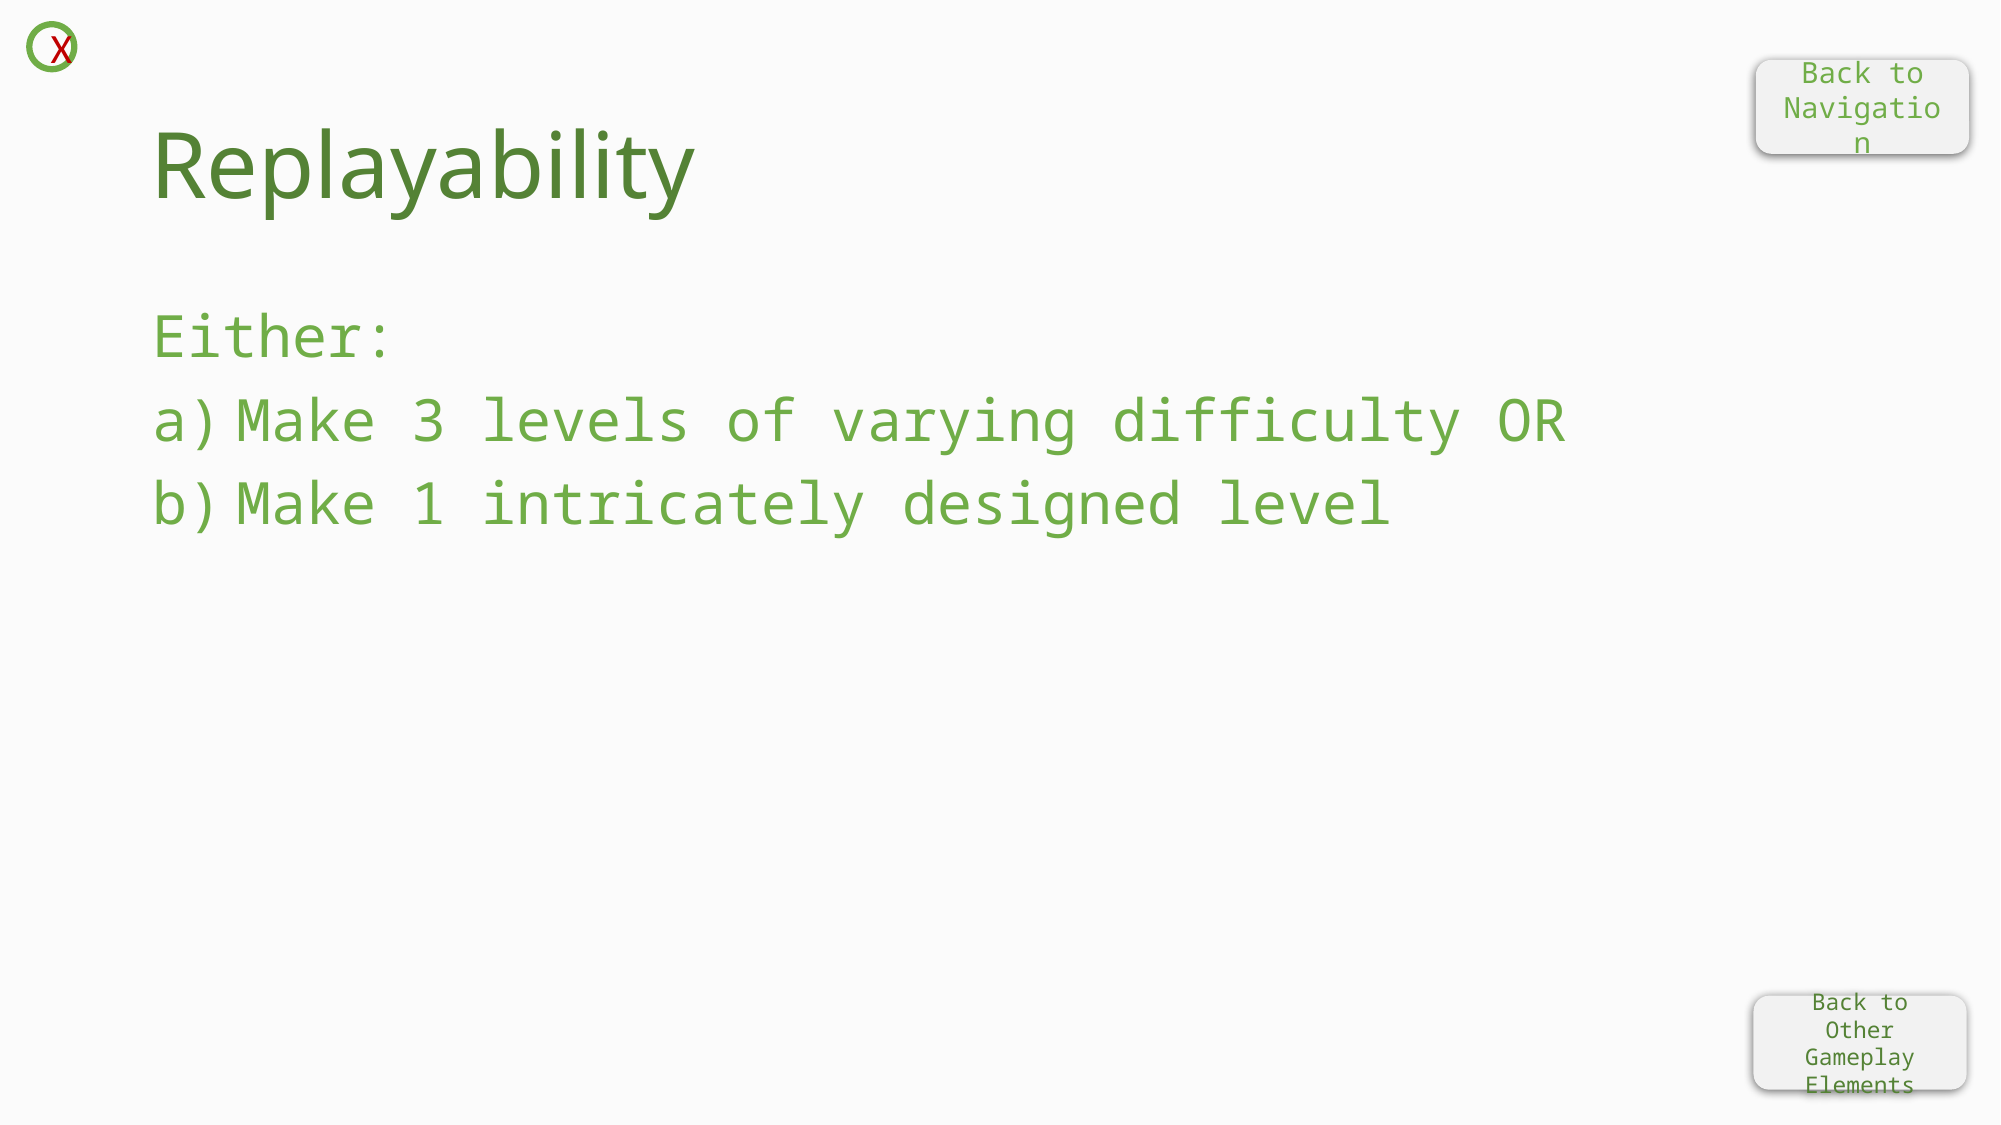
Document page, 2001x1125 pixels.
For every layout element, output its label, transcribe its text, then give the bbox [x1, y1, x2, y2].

list Either: Make 3 levels of varying difficulty OR Make 1 intricately designed level [137, 299, 1861, 1014]
